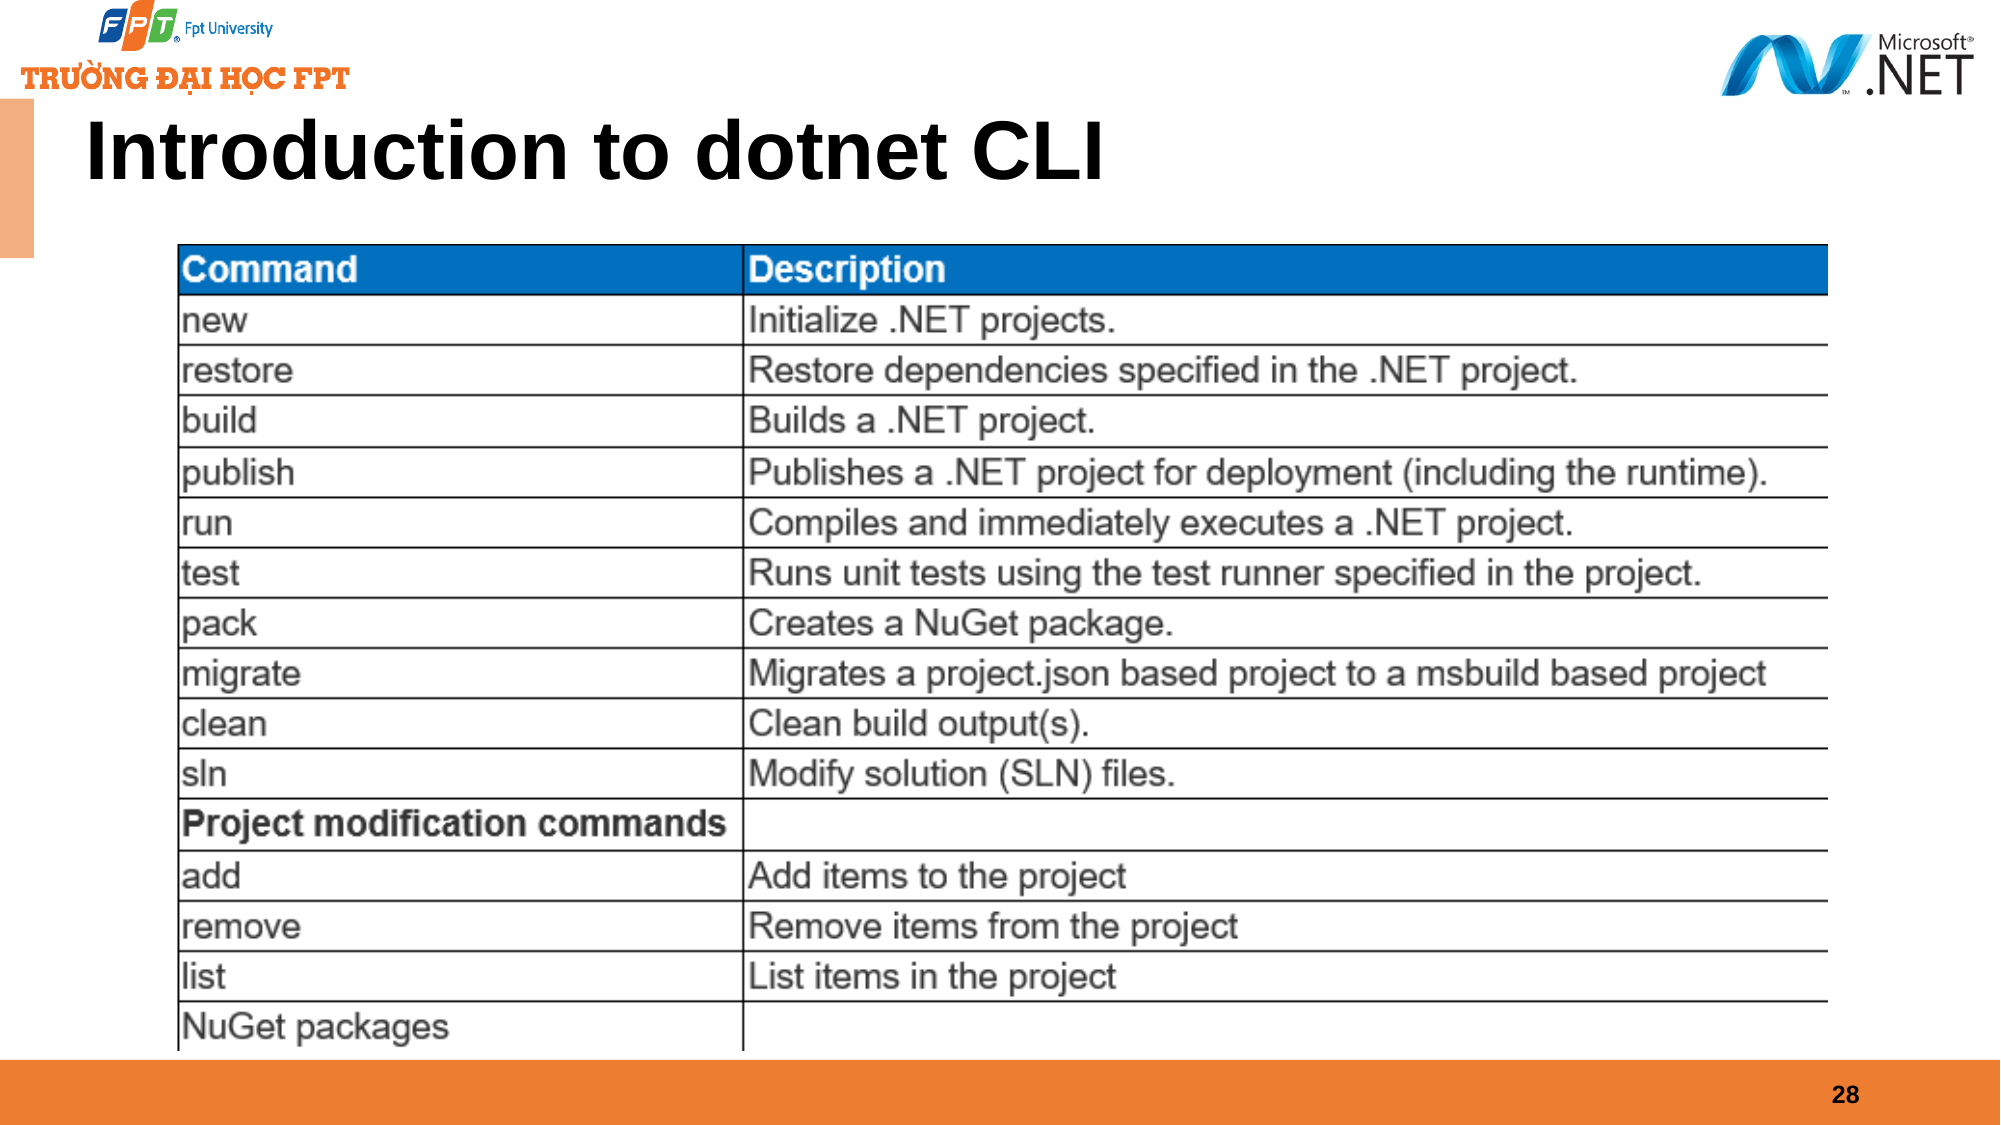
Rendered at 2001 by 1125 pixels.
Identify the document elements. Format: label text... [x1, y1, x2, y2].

title Introduction to dotnet CLI [70, 105, 1796, 200]
picture [176, 244, 1828, 1051]
picture [1685, 0, 2001, 129]
slide_number 28 [1424, 1063, 1875, 1123]
